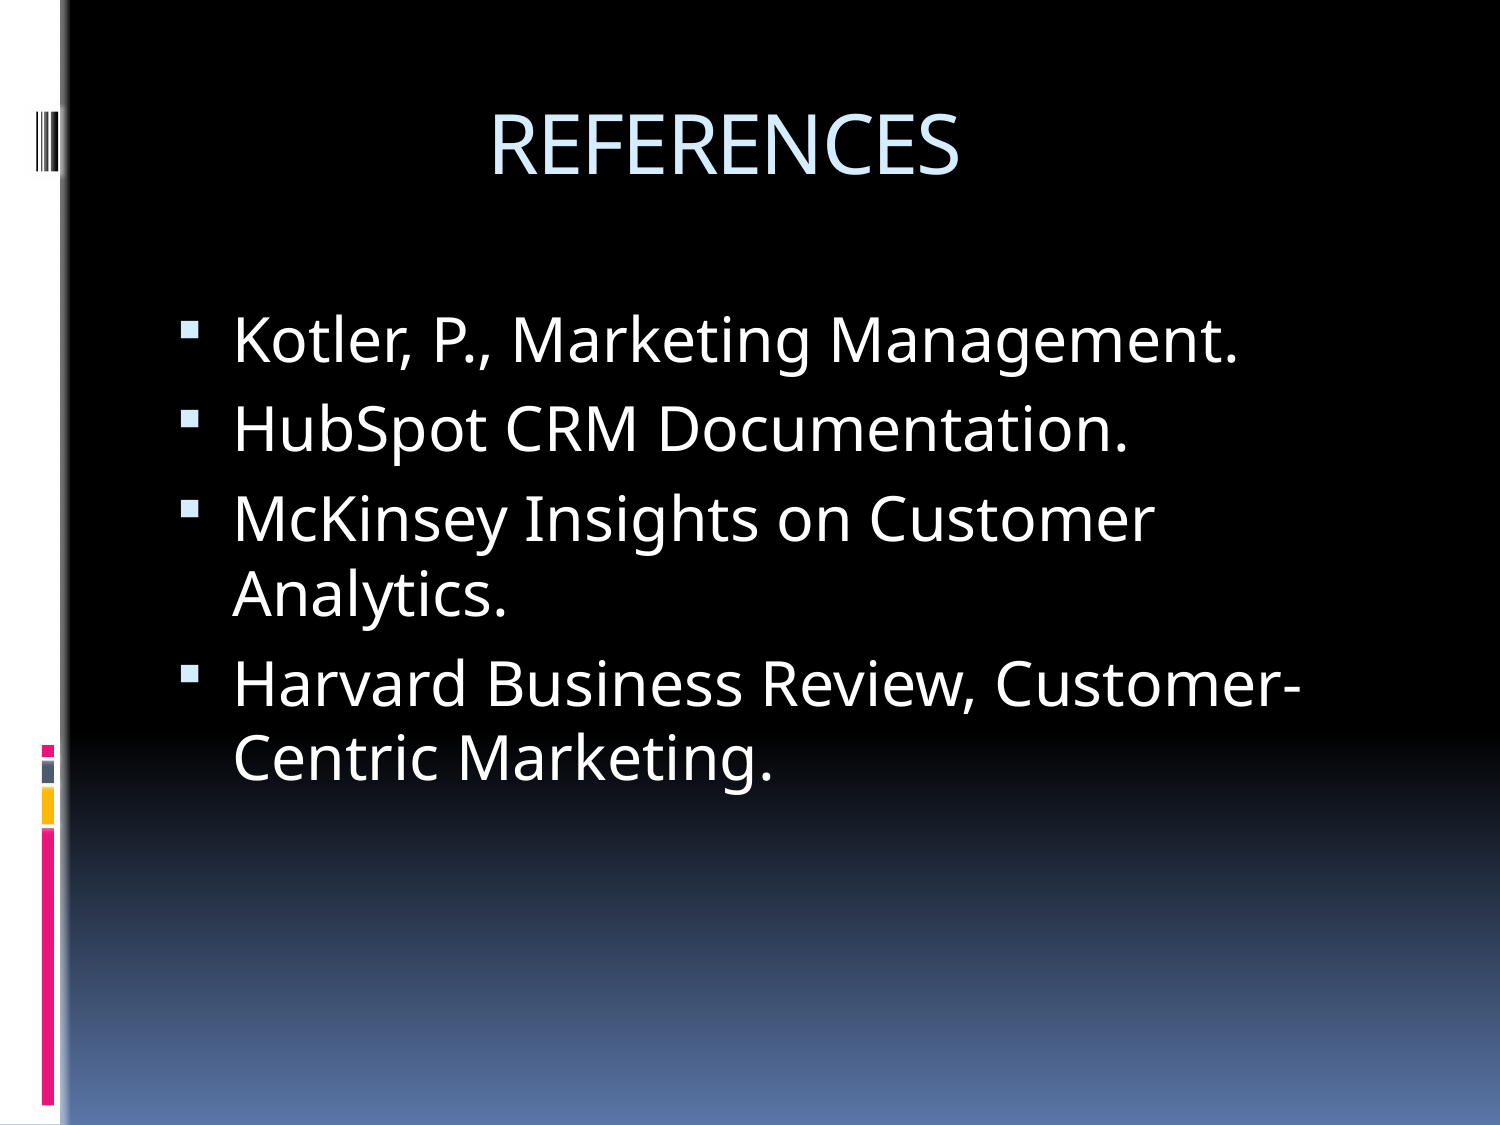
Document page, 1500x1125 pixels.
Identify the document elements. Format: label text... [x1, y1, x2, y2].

title REFERENCES [473, 83, 1425, 234]
list Kotler, P., Marketing Management. HubSpot CRM Documentation. McKinsey Insights on Customer Analytics. Harvard Business Review, Customer-Centric Marketing. [150, 292, 1425, 1043]
